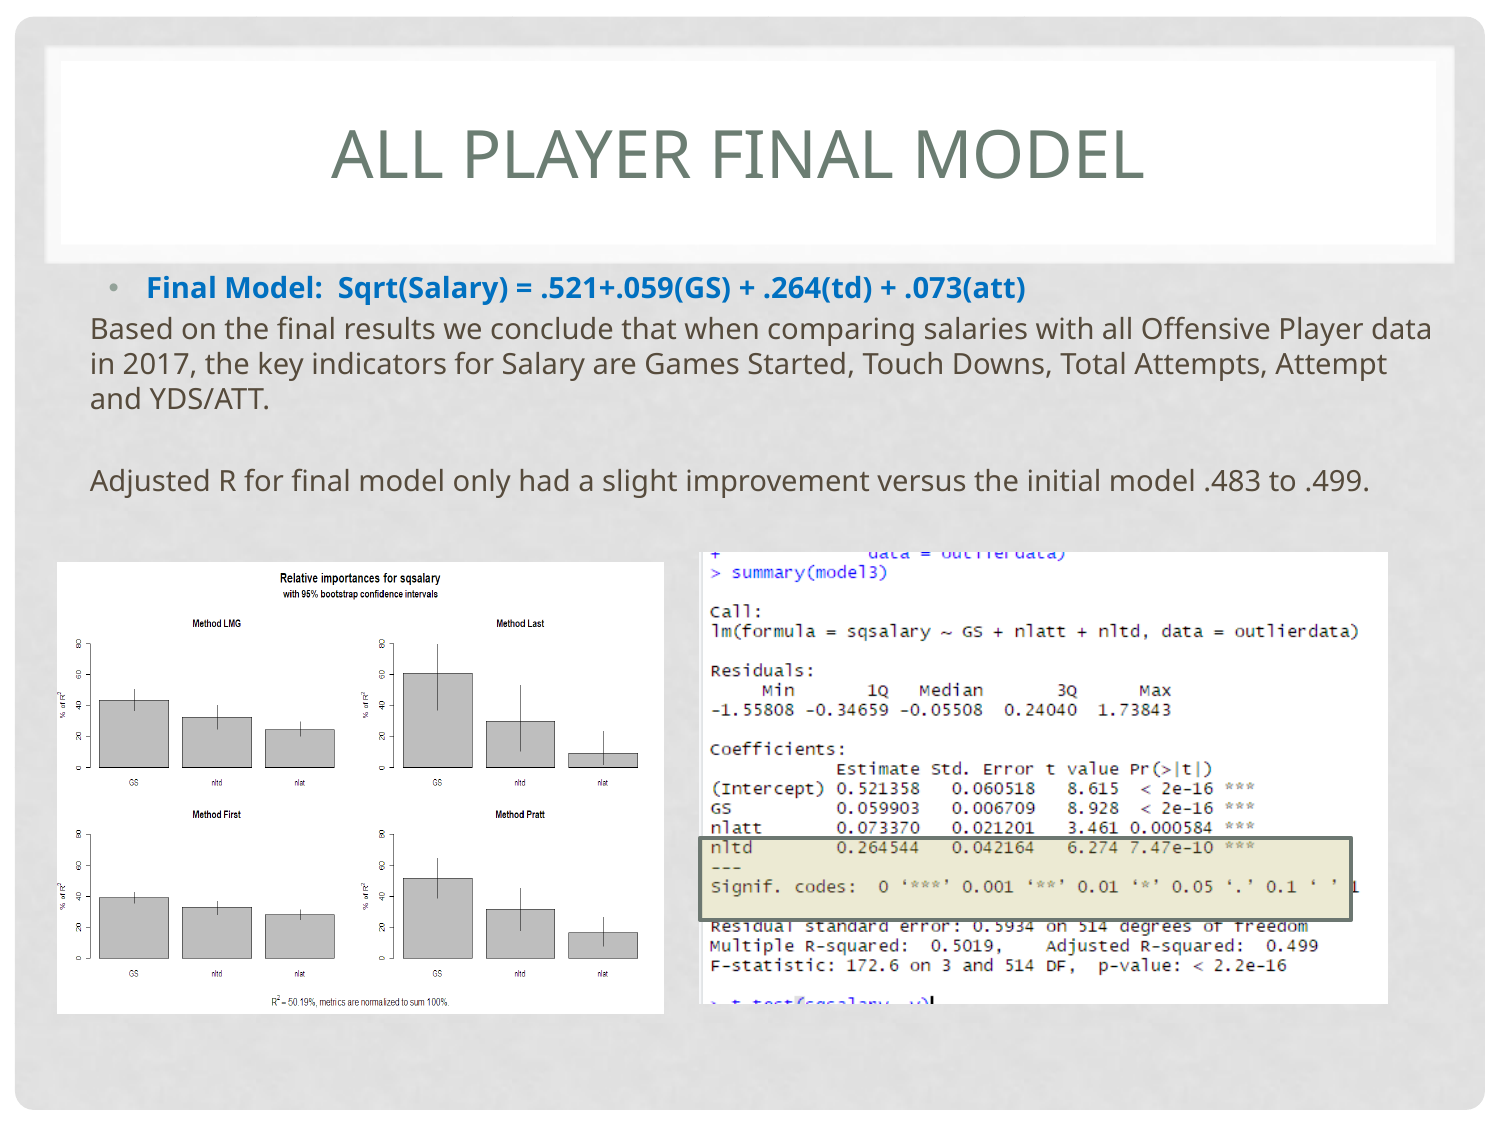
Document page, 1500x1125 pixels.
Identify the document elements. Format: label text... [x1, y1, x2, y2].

picture [699, 552, 1389, 1004]
title All Player Final Model [69, 66, 1425, 238]
list Final Model: Sqrt(Salary) = .521+.059(GS) + .264(td) + .073(att) Based on the final results we conclude that when comparing salaries with all Offensive Player data in 2017, the key indicators for Salary are Games Started, Touch Downs, Total Attempts, Attempt and YDS/ATT. Adjusted R for final model only had a slight improvement versus the initial model .483 to .499. [74, 261, 1452, 538]
picture [57, 562, 664, 1014]
